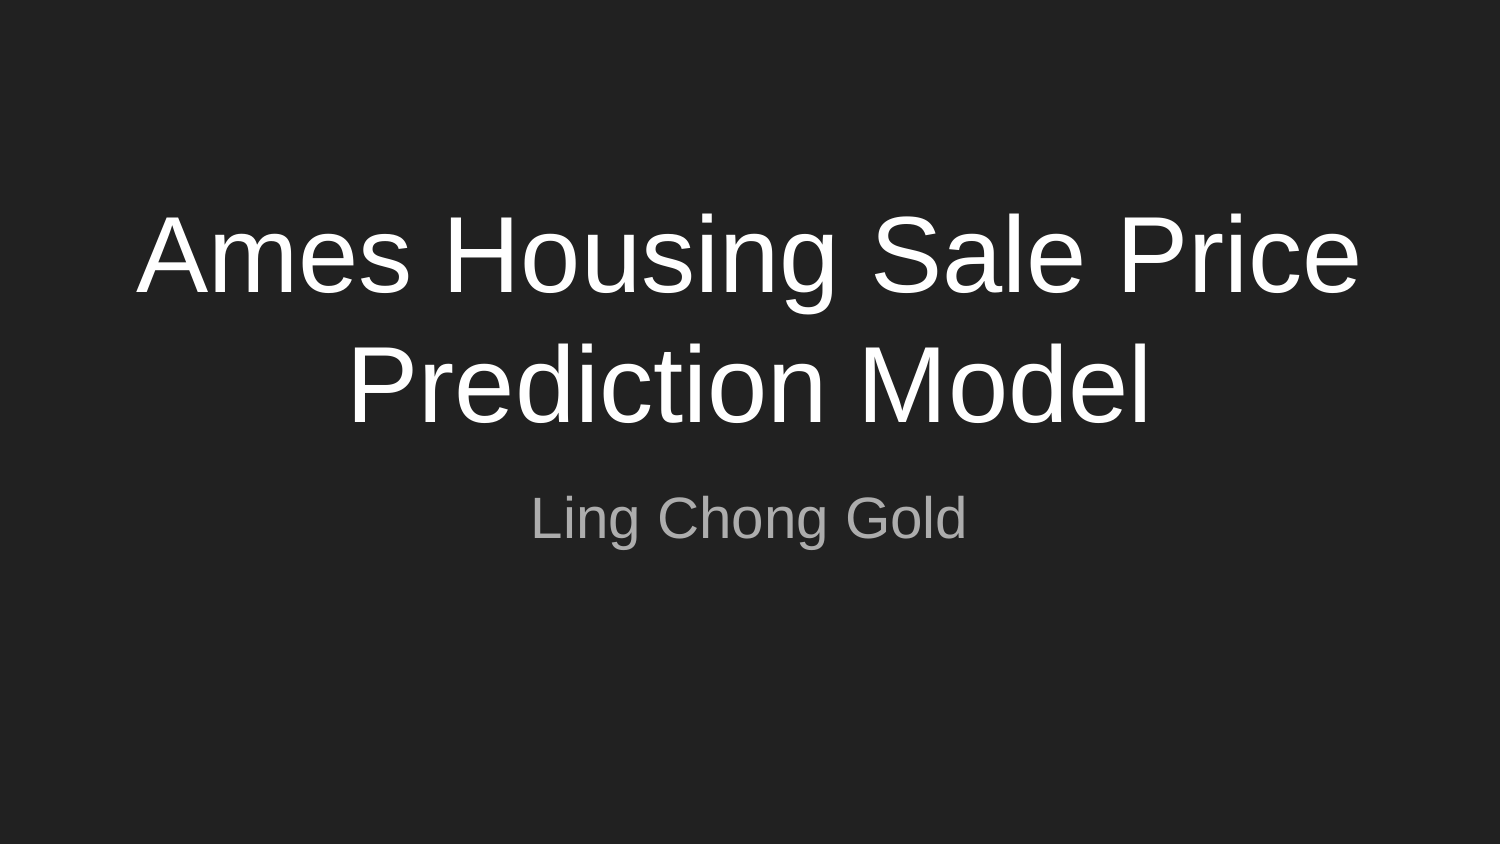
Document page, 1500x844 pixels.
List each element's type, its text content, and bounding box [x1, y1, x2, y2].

title Ames Housing Sale Price Prediction Model [51, 122, 1449, 459]
subtitle Ling Chong Gold [51, 464, 1449, 595]
